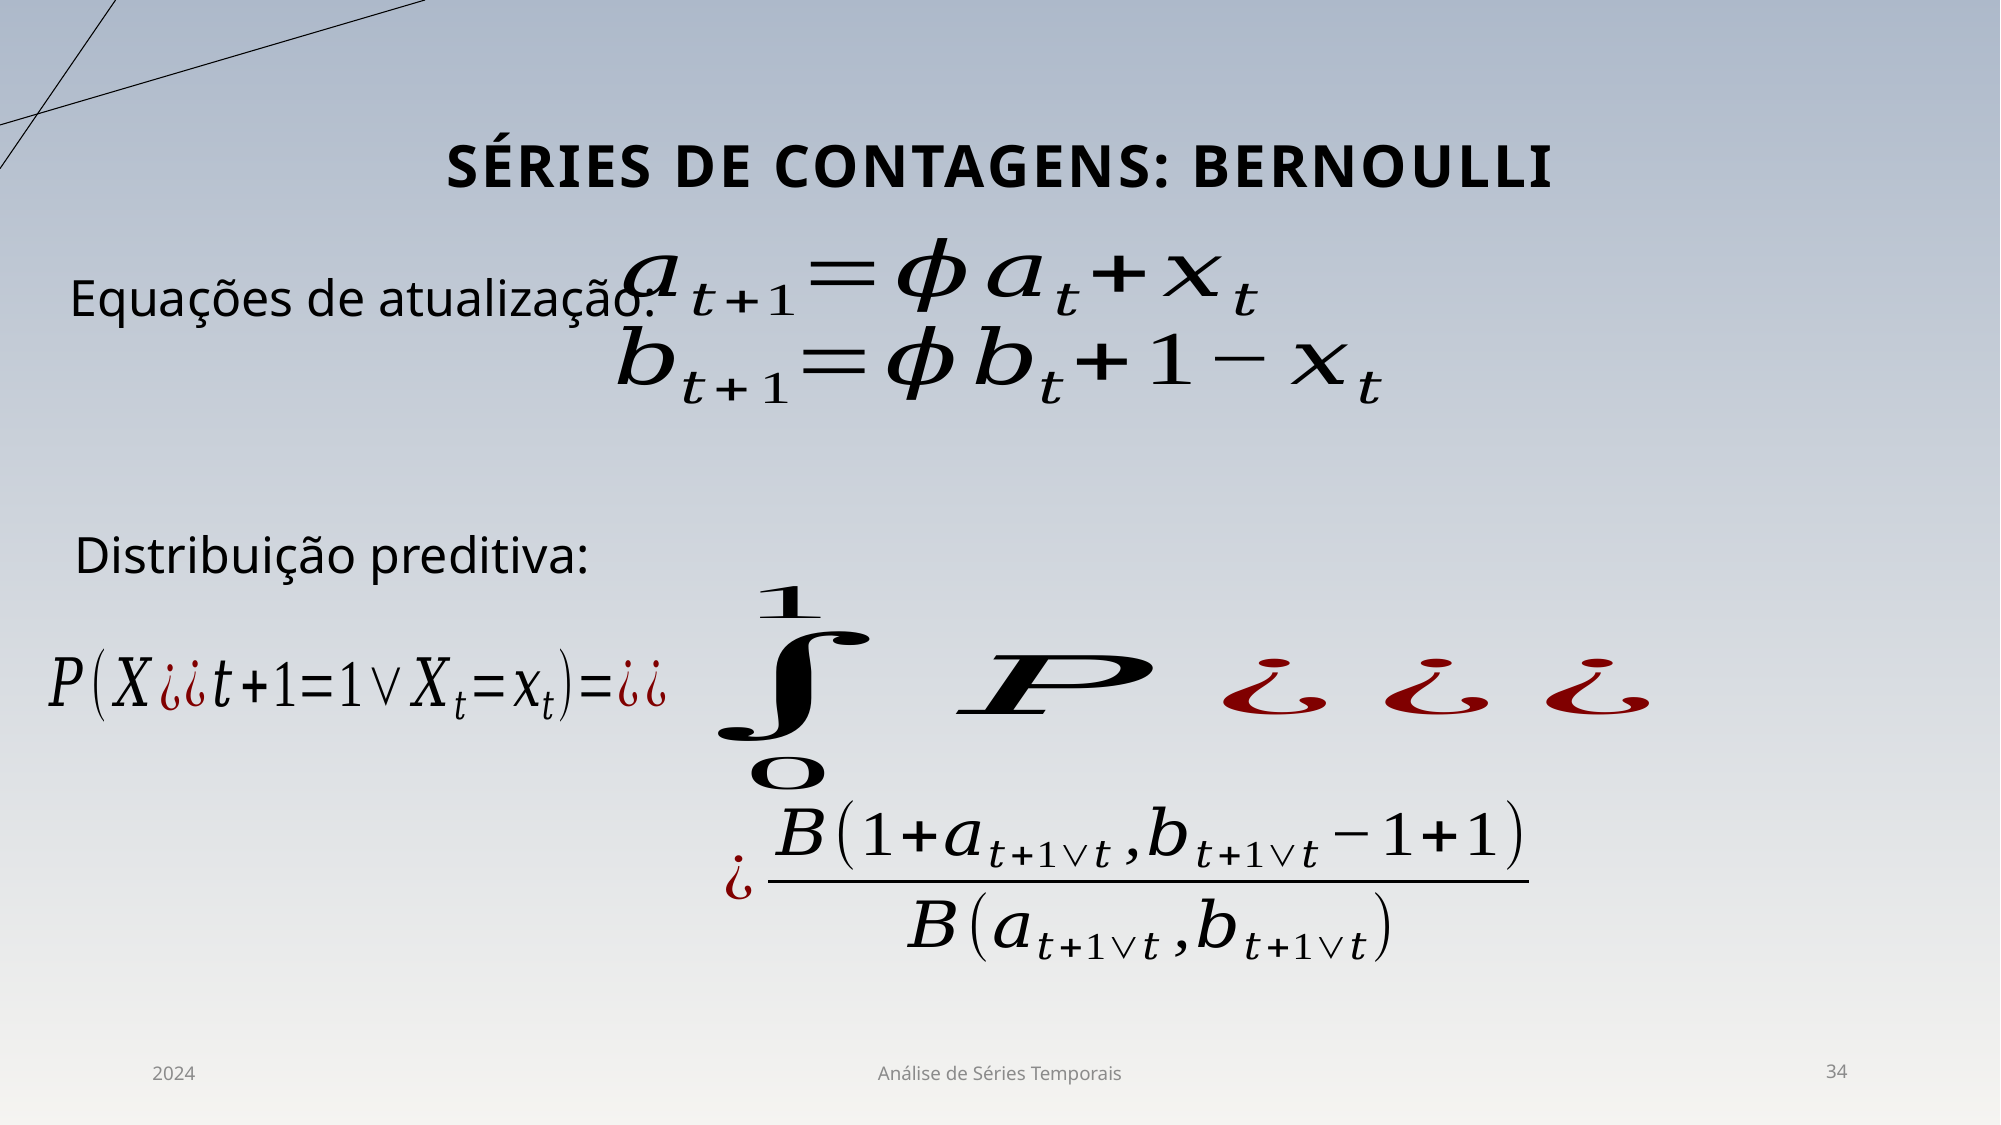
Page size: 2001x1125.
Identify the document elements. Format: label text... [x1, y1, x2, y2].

title Séries de contagens: BernoulLi [137, 59, 1863, 278]
text_box Distribuição preditiva: [59, 516, 768, 591]
footer Análise de Séries Temporais [662, 1042, 1338, 1103]
text_box Equações de atualização: [54, 259, 763, 335]
slide_number 2024 [137, 1042, 588, 1103]
slide_number 34 [1412, 1042, 1863, 1103]
